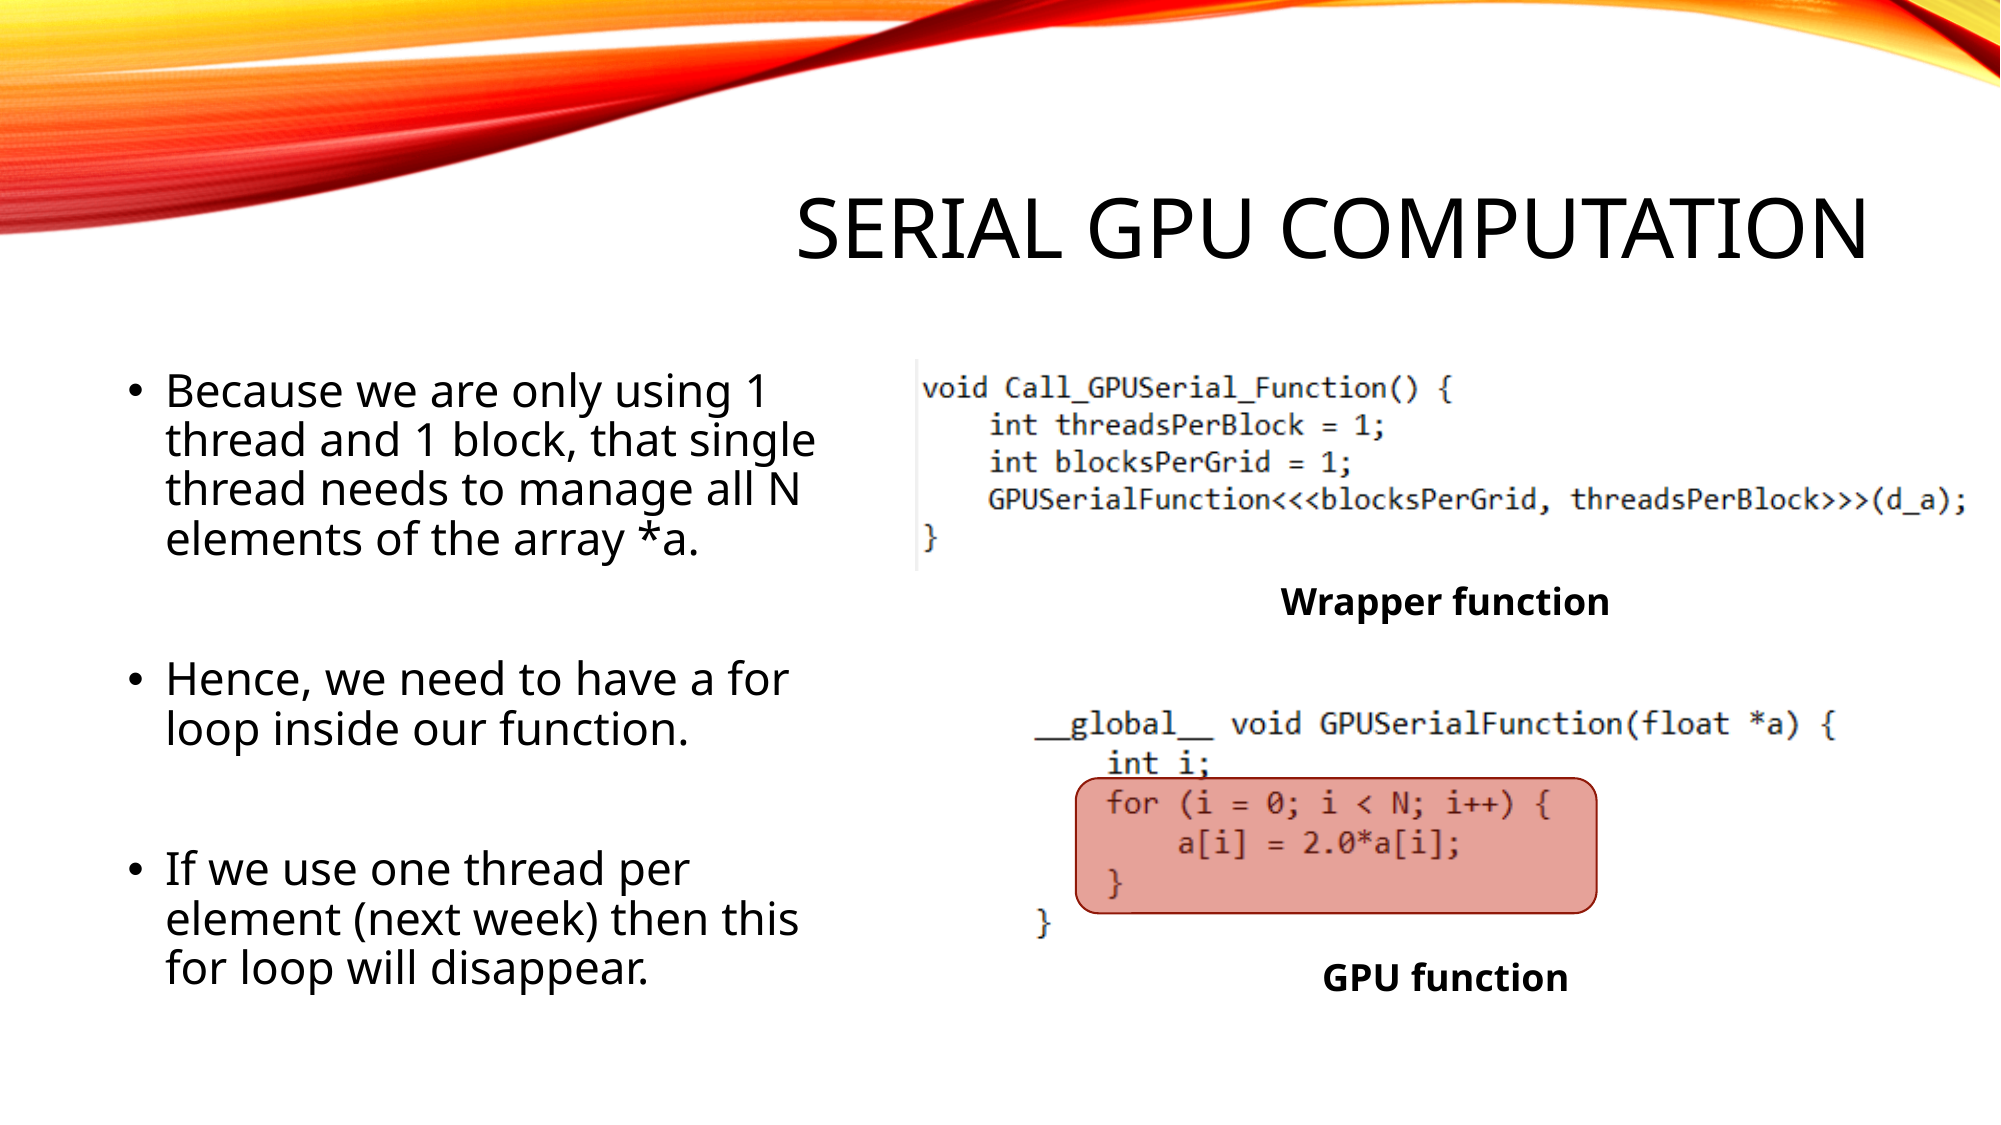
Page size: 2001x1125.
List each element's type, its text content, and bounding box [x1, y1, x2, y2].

list Because we are only using 1 thread and 1 block, that single thread needs to manage all N elements of the array *a. Hence, we need to have a for loop inside our function. If we use one thread per element (next week) then this for loop will disappear. [112, 360, 850, 1069]
title SERIAL GPU COMPUTATION [474, 125, 1888, 338]
text_box GPU function [1099, 948, 1793, 1006]
picture [915, 359, 1977, 571]
text_box Wrapper function [1099, 571, 1793, 631]
picture [0, 0, 2000, 237]
picture [1033, 691, 1846, 948]
